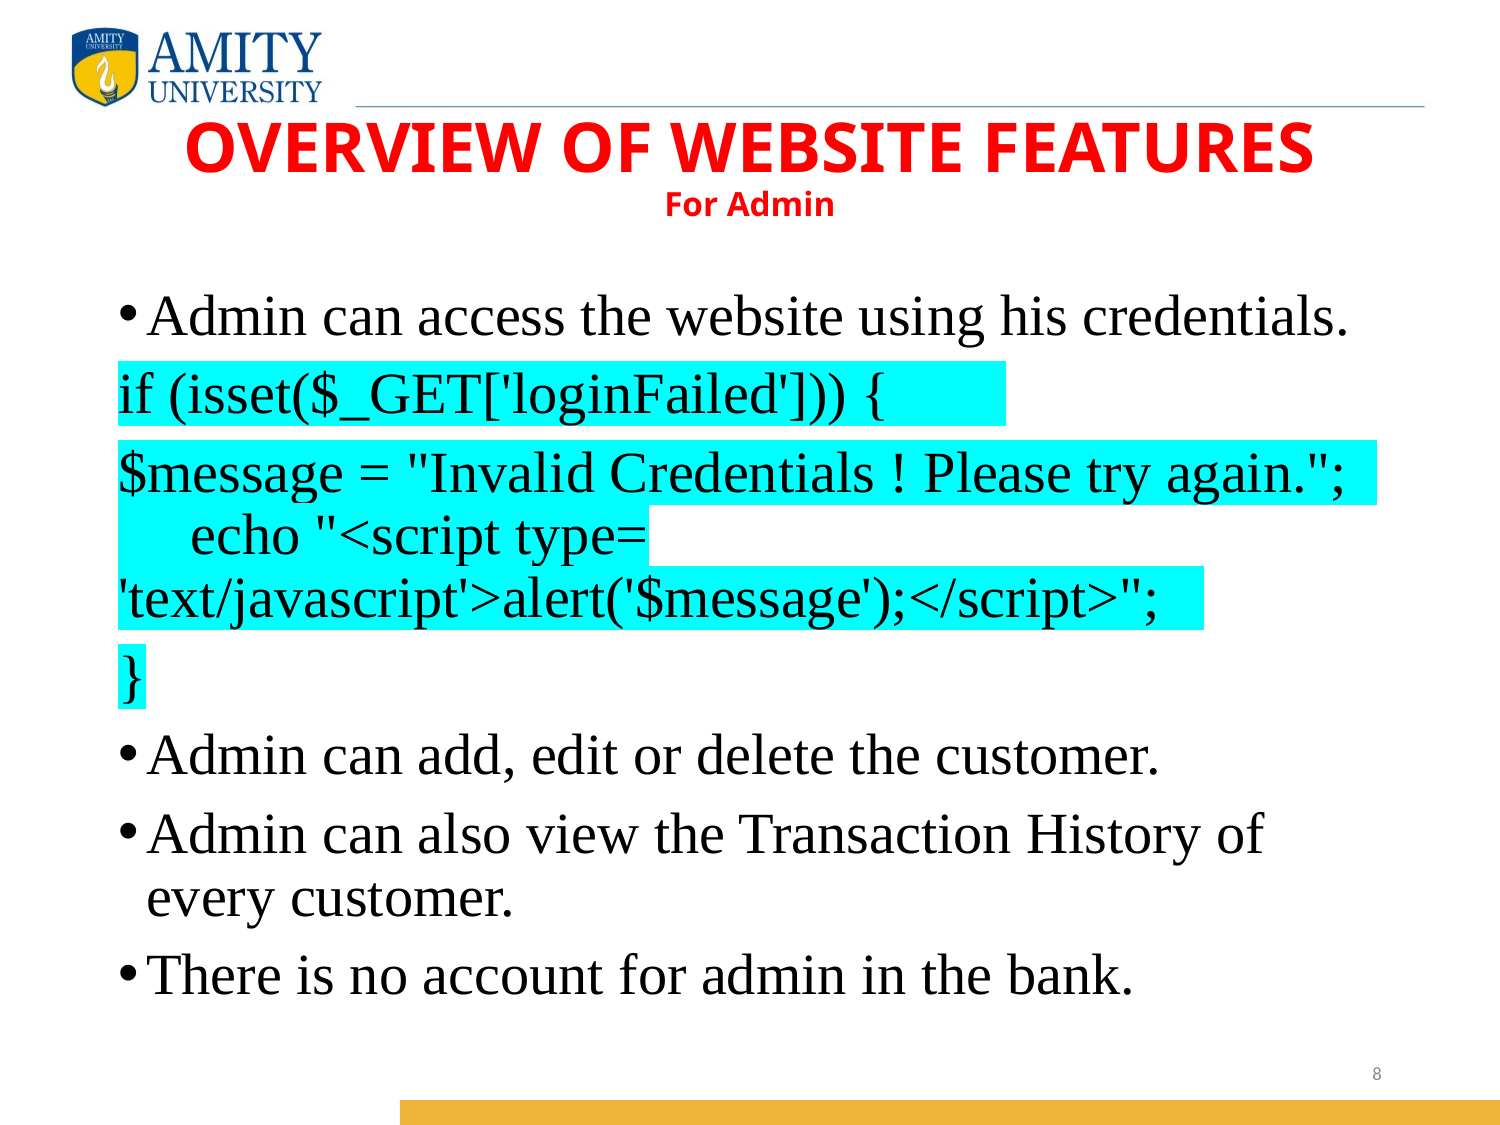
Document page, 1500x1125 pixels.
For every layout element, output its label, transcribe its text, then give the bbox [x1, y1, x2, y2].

list Admin can access the website using his credentials. if (isset($_GET['loginFailed'])) { $message = "Invalid Credentials ! Please try again."; echo "<script type= 'text/javascript'>alert('$message');</script>"; } Admin can add, edit or delete the customer. Admin can also view the Transaction History of every customer. There is no account for admin in the bank. [103, 277, 1397, 1075]
picture [0, 0, 1499, 137]
slide_number 8 [1059, 1042, 1397, 1103]
title OVERVIEW OF WEBSITE FEATURES For Admin [103, 59, 1397, 277]
